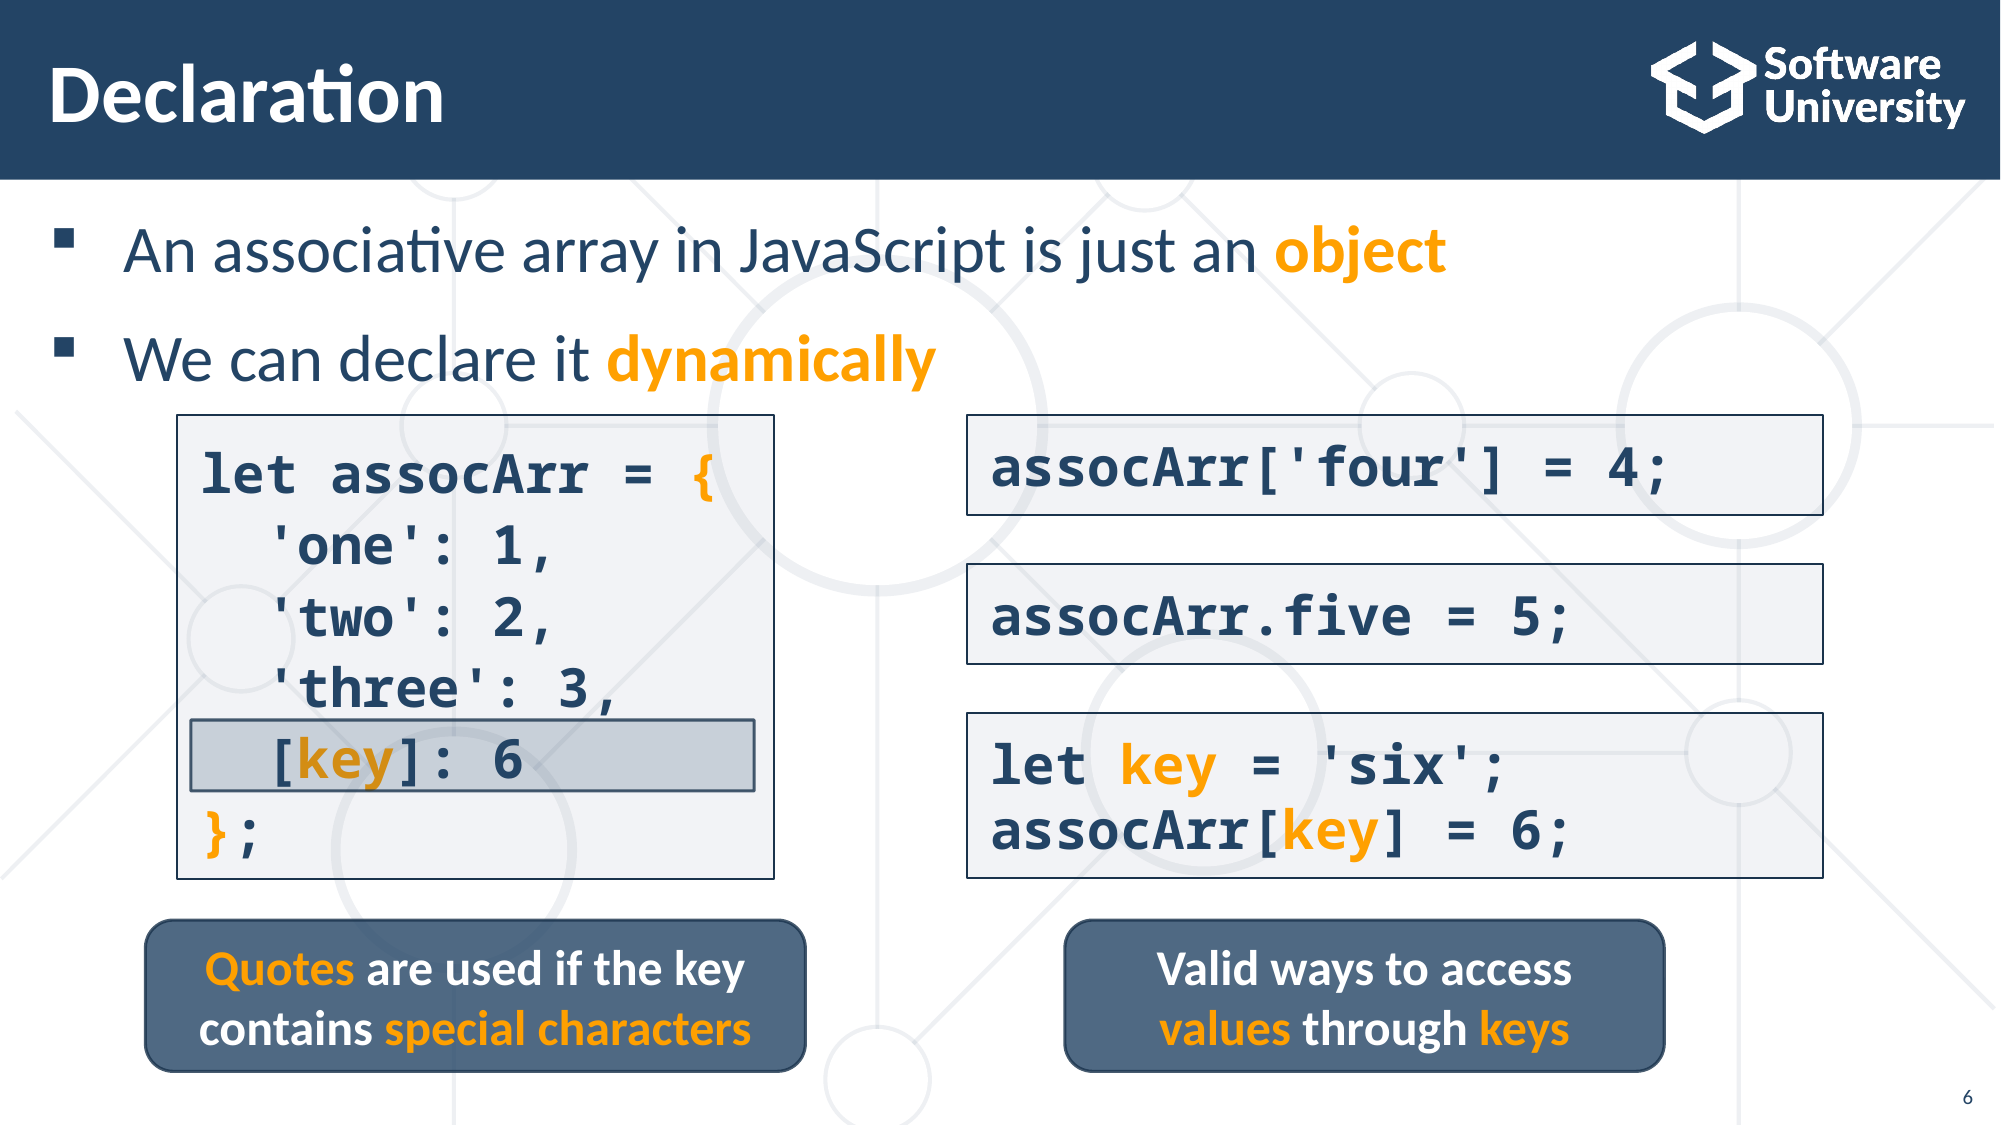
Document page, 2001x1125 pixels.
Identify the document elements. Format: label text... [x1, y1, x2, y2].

text_box let key = 'six'; assocArr[key] = 6; [966, 712, 1823, 879]
text_box assocArr['four'] = 4; [966, 414, 1823, 516]
text_box Valid ways to access values through keys [1062, 917, 1667, 1074]
list An associative array in JavaScript is just an object We can declare it dynamically [31, 196, 1969, 1125]
text_box Quotes are used if the key contains special characters [143, 917, 808, 1074]
picture [1651, 41, 1966, 134]
text_box [189, 718, 756, 793]
slide_number 6 [1927, 1067, 1989, 1117]
text_box assocArr.five = 5; [966, 563, 1823, 665]
title Declaration [31, 16, 1625, 162]
text_box let assocArr = { 'one': 1, 'two': 2, 'three': 3, [key]: 6 }; [176, 414, 774, 879]
